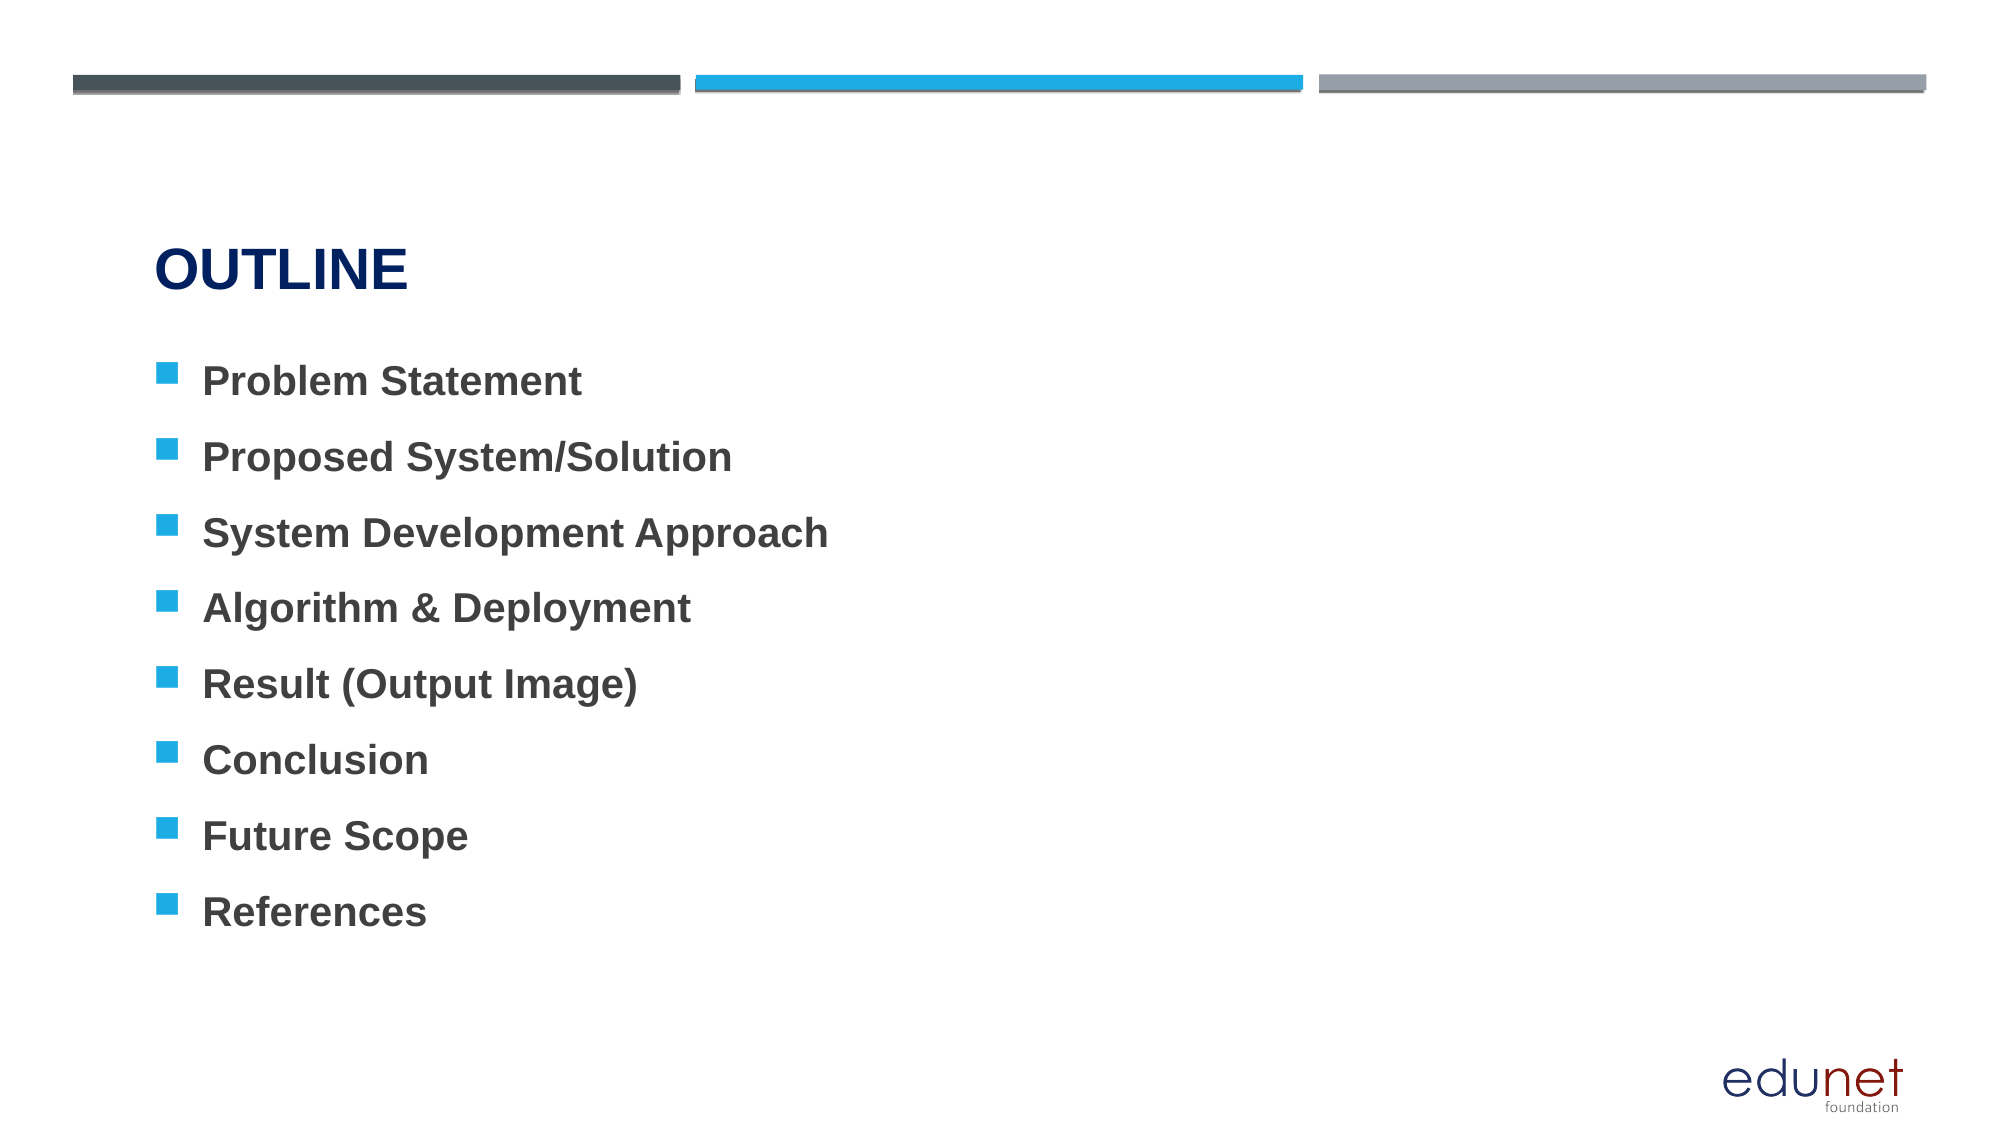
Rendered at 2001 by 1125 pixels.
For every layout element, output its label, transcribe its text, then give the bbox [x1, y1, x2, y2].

text_box OUTLINE [139, 91, 1865, 265]
text_box Problem Statement Proposed System/Solution System Development Approach Algorithm & Deployment Result (Output Image) Conclusion Future Scope References [137, 265, 1945, 1125]
